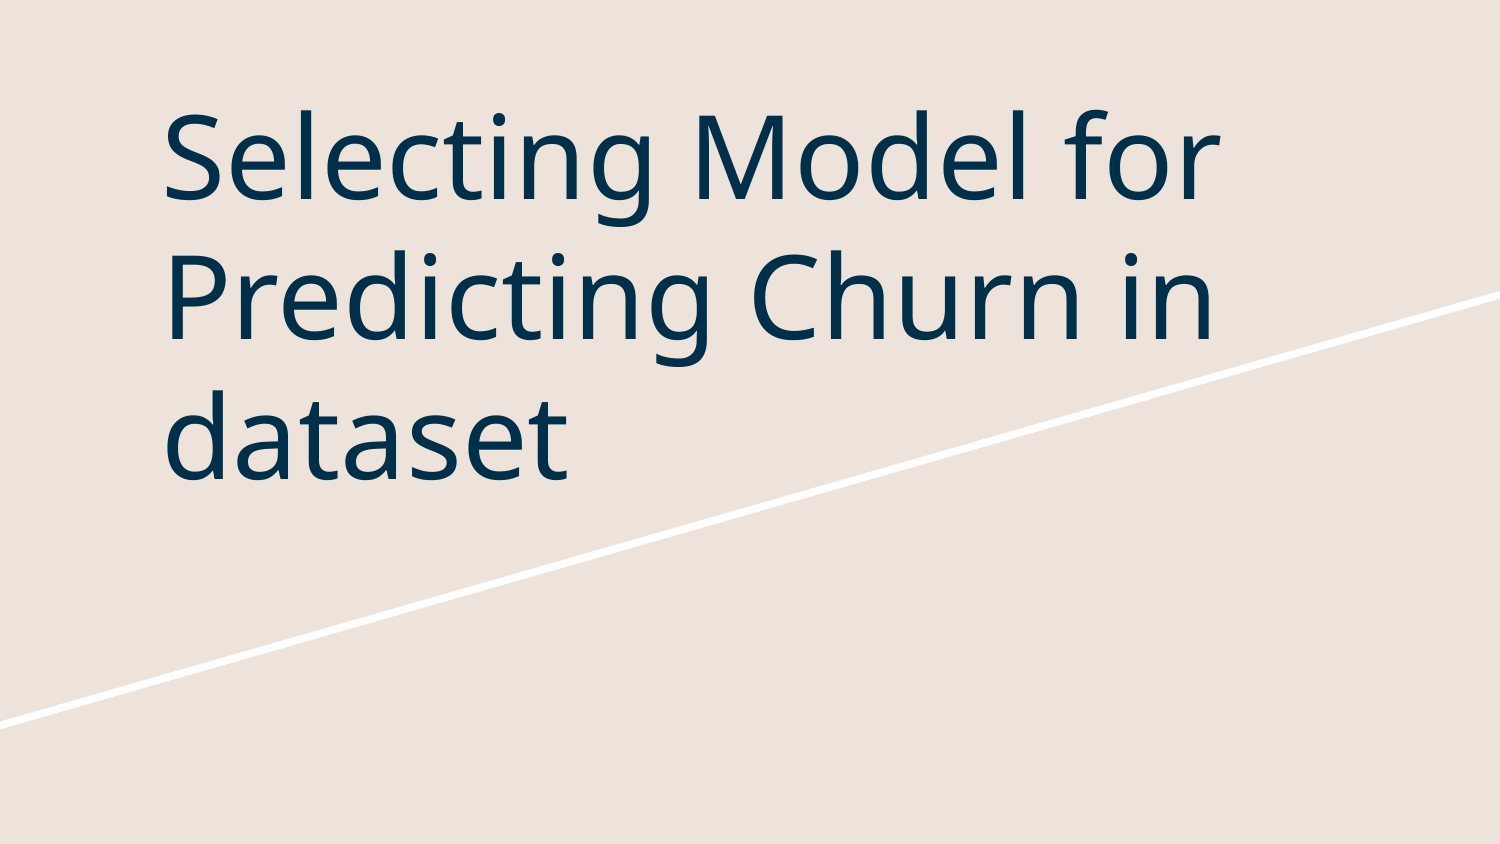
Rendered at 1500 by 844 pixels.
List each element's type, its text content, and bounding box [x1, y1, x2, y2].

title Selecting Model for Predicting Churn in dataset [146, 68, 1302, 492]
